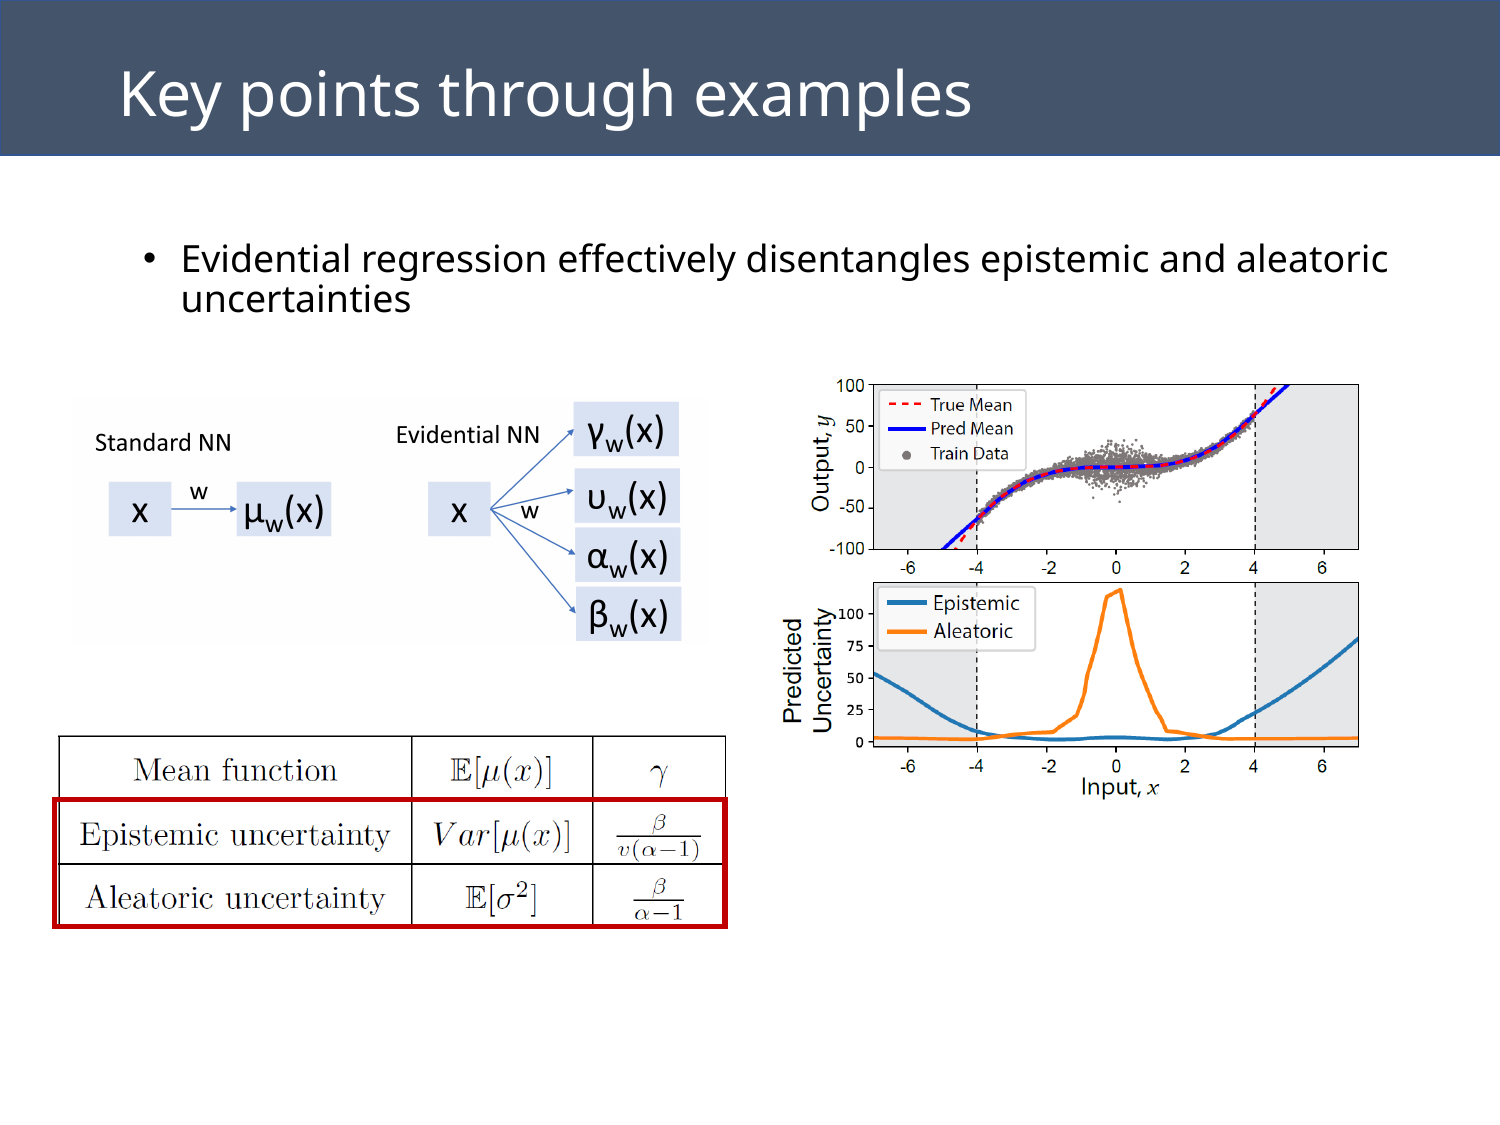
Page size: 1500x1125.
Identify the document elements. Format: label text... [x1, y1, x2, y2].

title Key points through examples [103, 59, 1397, 133]
picture [774, 372, 1381, 810]
text_box Evidential regression effectively disentangles epistemic and aleatoric uncertainties [128, 232, 1422, 1025]
picture [71, 398, 709, 644]
picture [36, 721, 745, 947]
